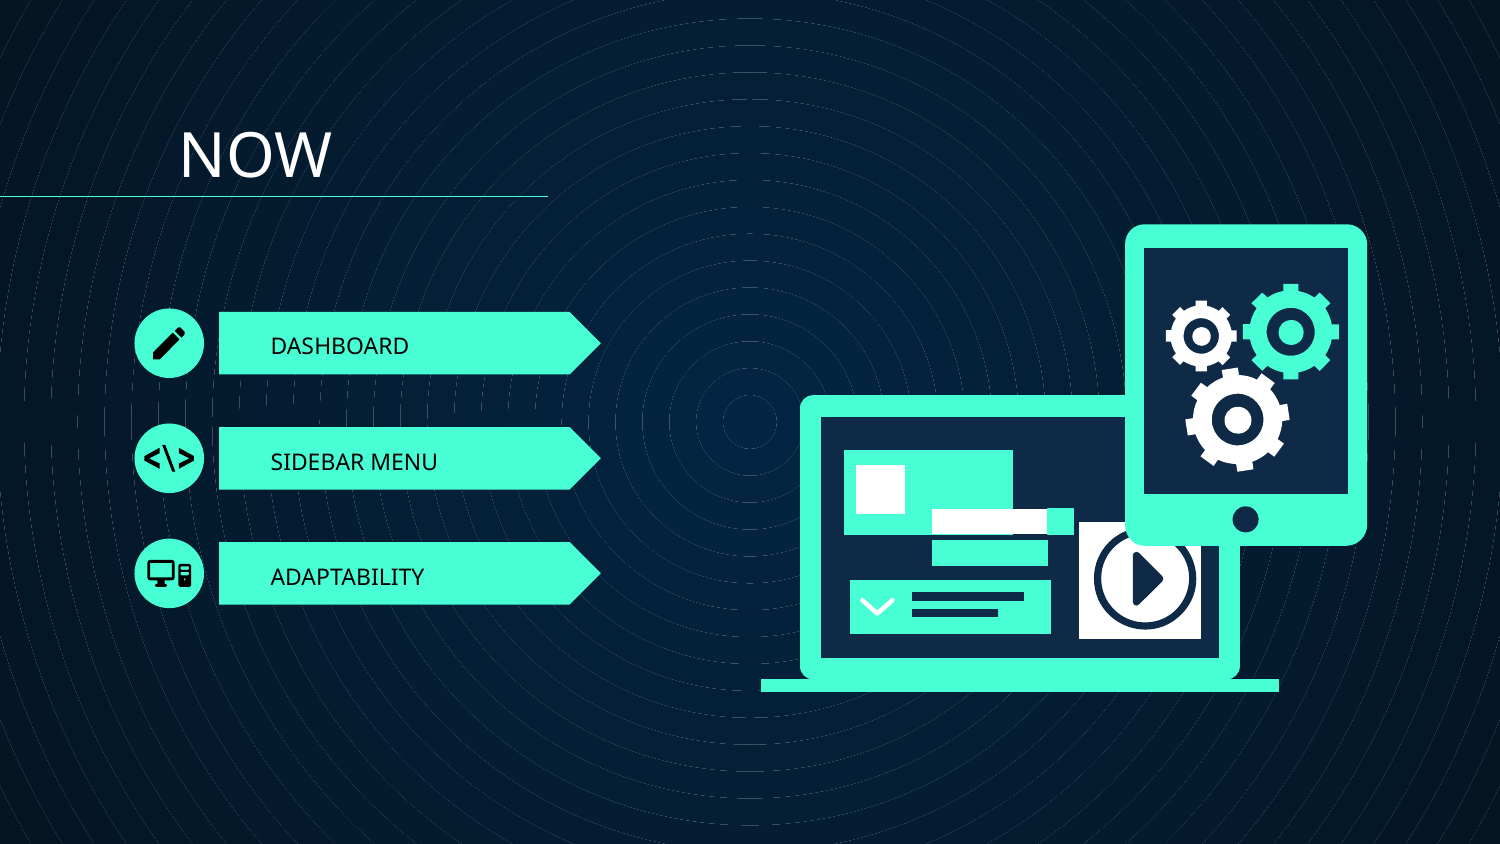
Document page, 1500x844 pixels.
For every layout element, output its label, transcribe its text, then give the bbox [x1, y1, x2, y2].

text_box [1132, 551, 1164, 606]
text_box [134, 423, 205, 494]
title NOW [163, 105, 1449, 206]
text_box [1232, 506, 1259, 533]
text_box [849, 579, 903, 634]
text_box [153, 327, 185, 360]
text_box [1144, 247, 1349, 494]
text_box [134, 538, 205, 609]
text_box [1047, 508, 1074, 535]
text_box [219, 311, 601, 375]
text_box [856, 464, 906, 514]
text_box [219, 542, 601, 605]
text_box [932, 540, 1048, 566]
text_box [820, 441, 1219, 658]
text_box [1242, 283, 1339, 380]
text_box [860, 597, 895, 616]
text_box [134, 308, 205, 379]
text_box [912, 608, 999, 618]
text_box [1093, 531, 1197, 630]
text_box [933, 508, 1046, 535]
text_box [760, 678, 1280, 693]
title SIDEBAR MENU [255, 457, 597, 490]
text_box [800, 395, 1240, 678]
text_box [903, 579, 1052, 634]
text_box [147, 559, 192, 588]
text_box [1165, 300, 1237, 372]
title DASHBOARD [255, 342, 597, 375]
text_box [912, 592, 1024, 601]
text_box [843, 449, 1013, 536]
text_box [820, 416, 1125, 441]
text_box [219, 427, 601, 490]
text_box [1079, 521, 1202, 640]
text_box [144, 444, 195, 472]
text_box [1125, 224, 1368, 546]
title ADAPTABILITY [255, 572, 597, 605]
text_box [1185, 367, 1290, 472]
